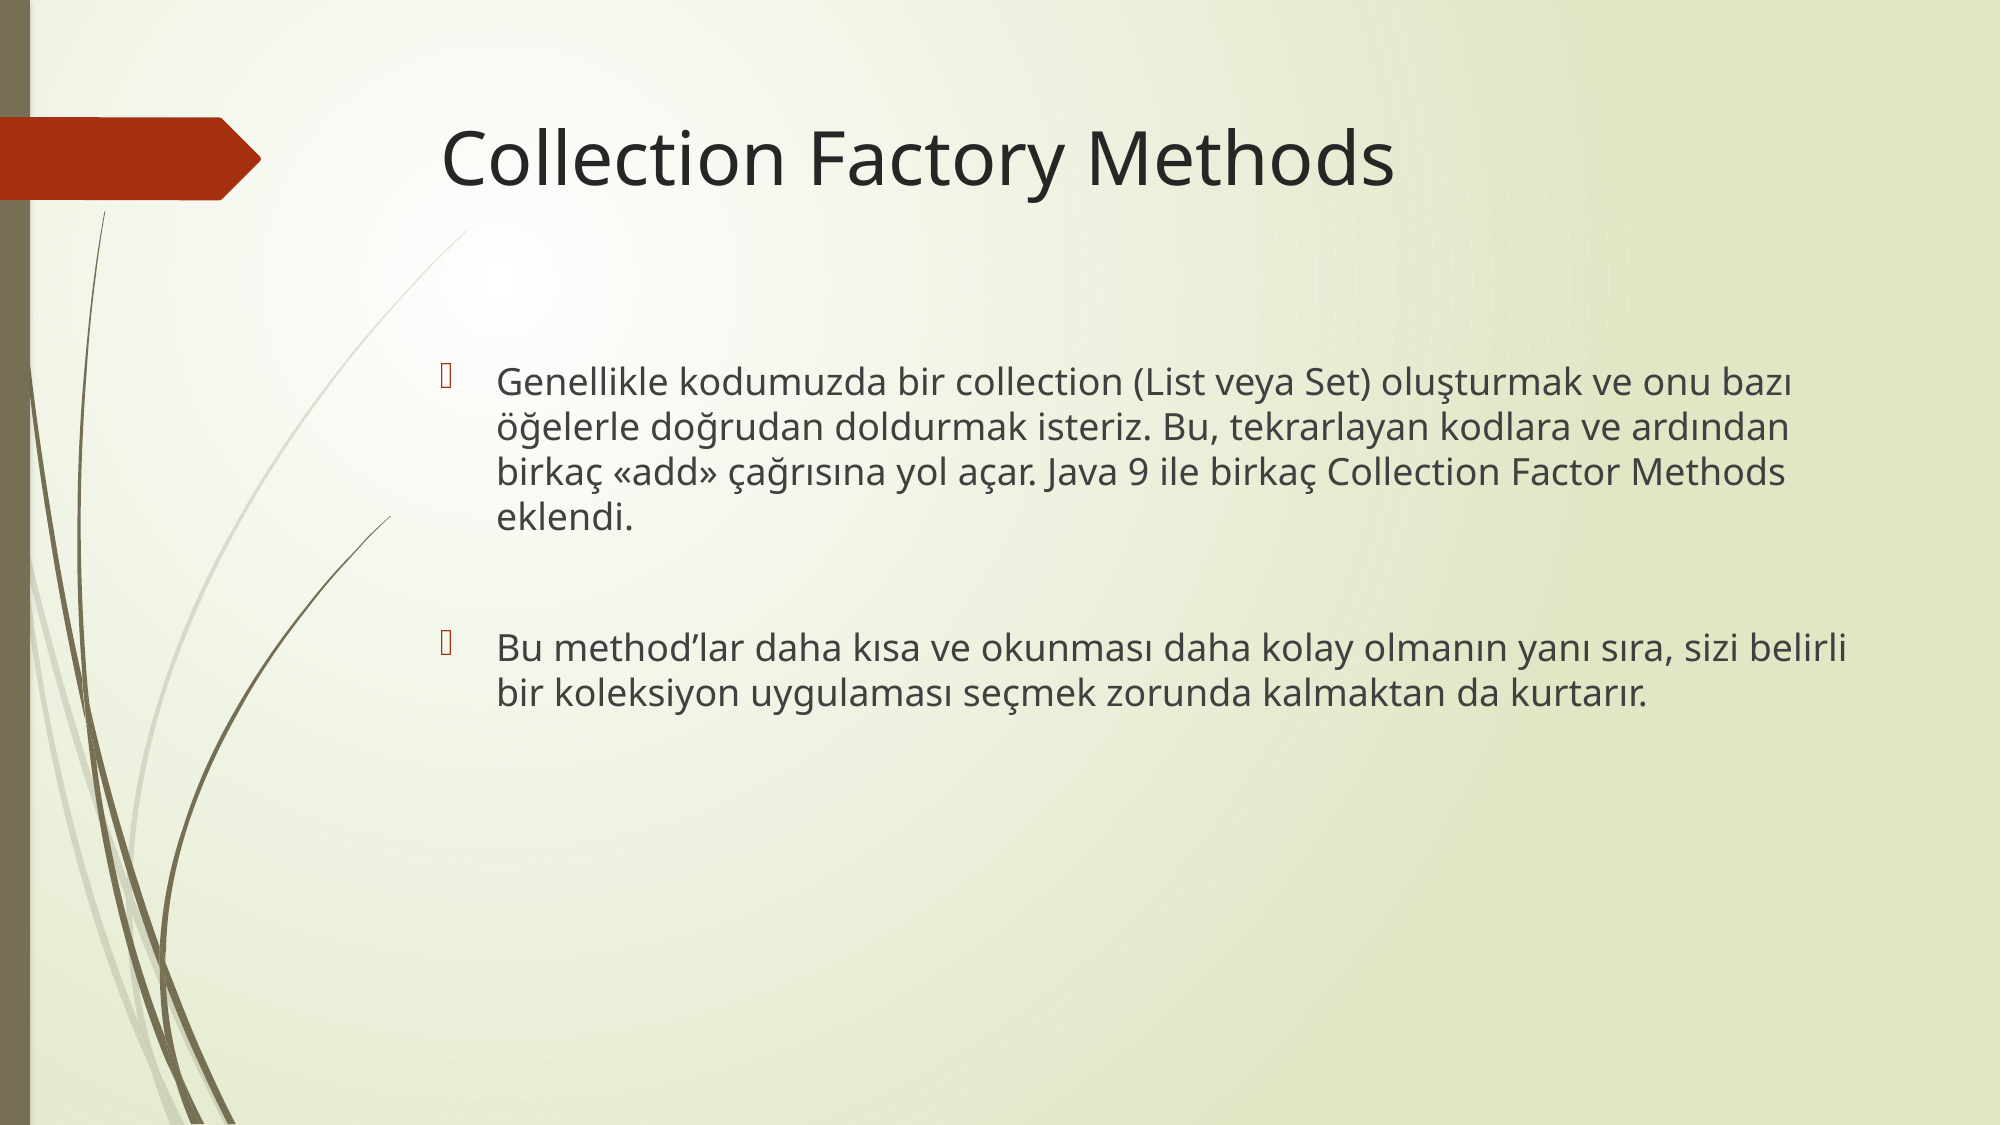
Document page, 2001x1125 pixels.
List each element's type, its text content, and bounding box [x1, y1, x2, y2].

title Collection Factory Methods [425, 102, 1888, 313]
list Genellikle kodumuzda bir collection (List veya Set) oluşturmak ve onu bazı öğelerle doğrudan doldurmak isteriz. Bu, tekrarlayan kodlara ve ardından birkaç «add» çağrısına yol açar. Java 9 ile birkaç Collection Factor Methods eklendi. Bu method’lar daha kısa ve okunması daha kolay olmanın yanı sıra, sizi belirli bir koleksiyon uygulaması seçmek zorunda kalmaktan da kurtarır. [424, 350, 1888, 970]
